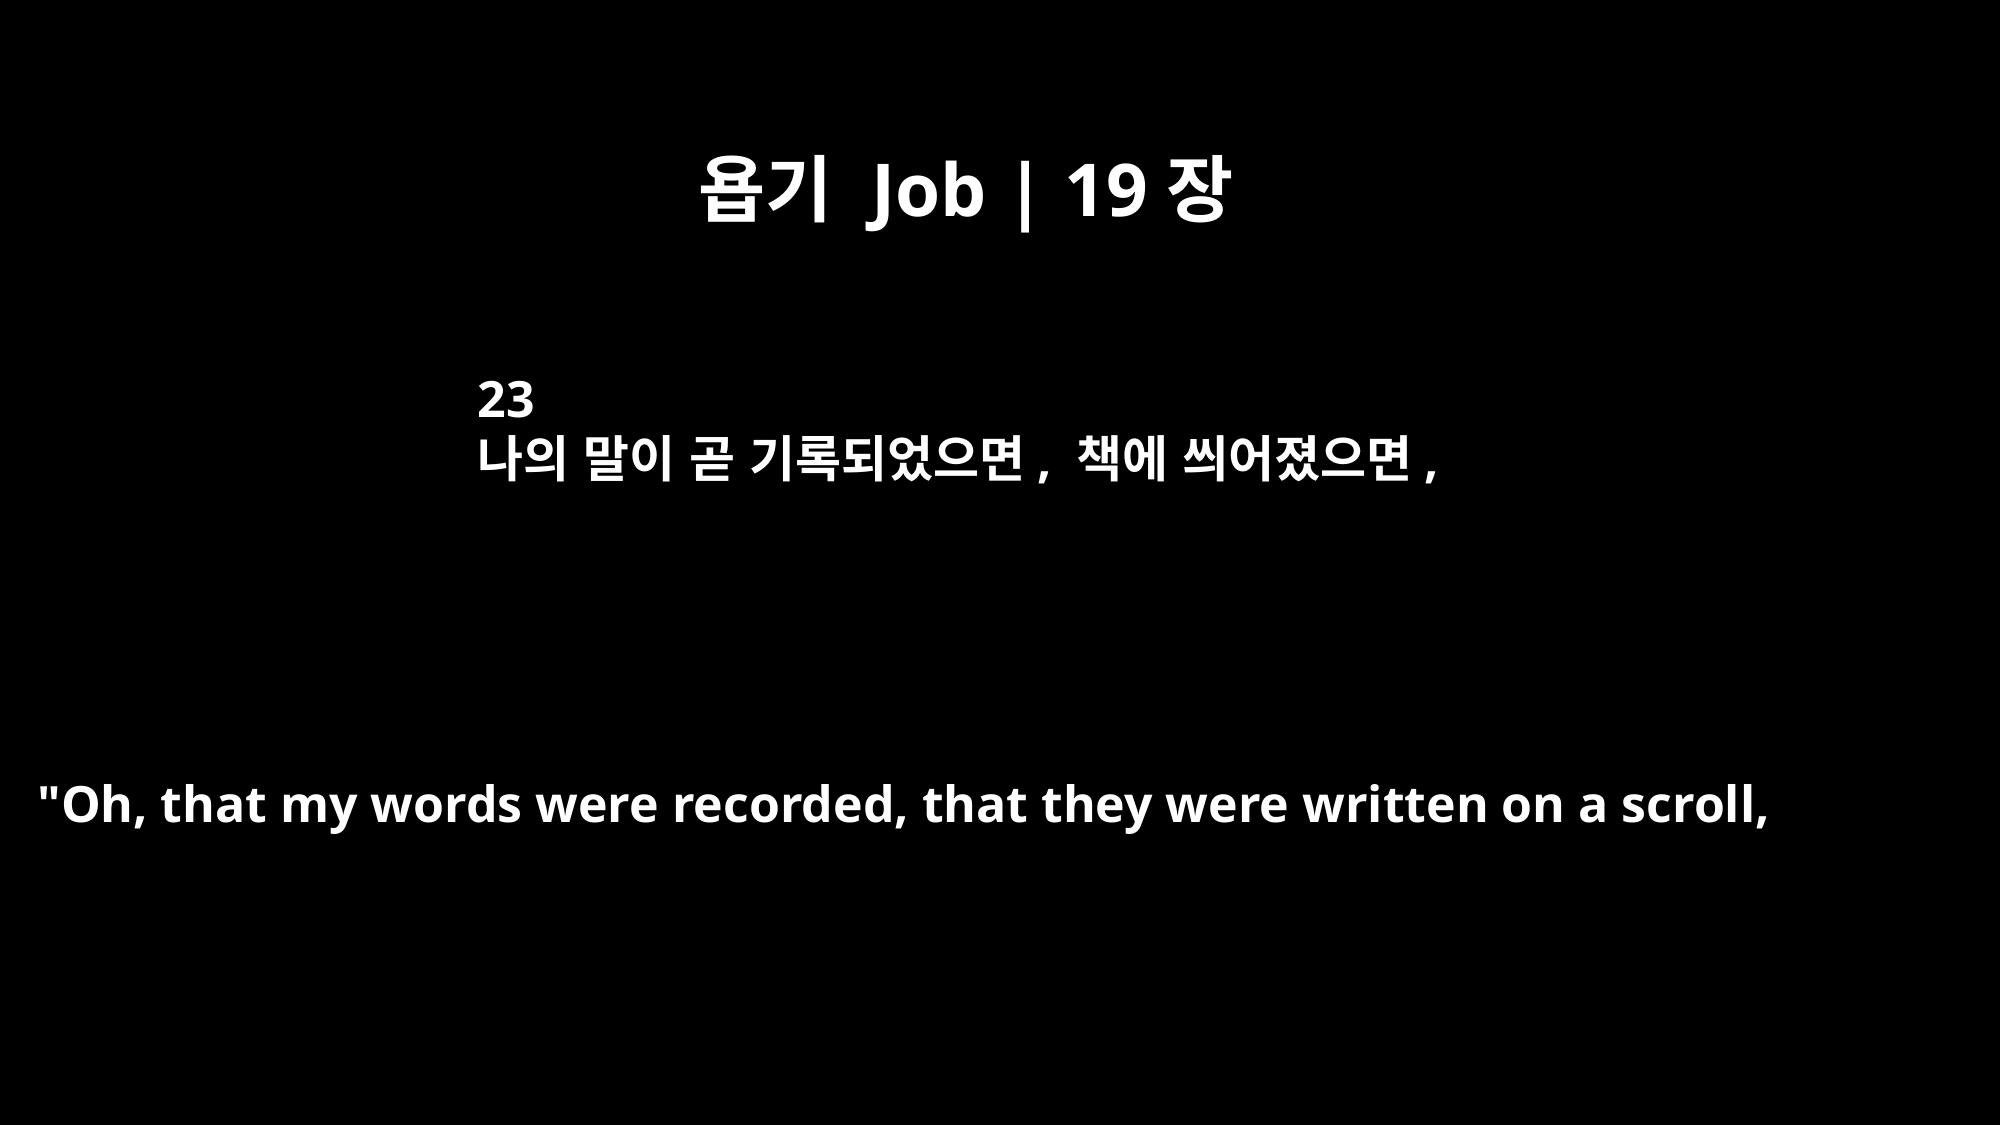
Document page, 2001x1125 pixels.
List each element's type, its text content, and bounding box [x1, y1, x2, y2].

text_box "Oh, that my words were recorded, that they were written on a scroll, [22, 764, 1785, 840]
text_box 23 나의 말이 곧 기록되었으면, 책에 씌어졌으면, [462, 359, 1454, 495]
text_box 욥기 Job | 19장 [683, 136, 1249, 239]
